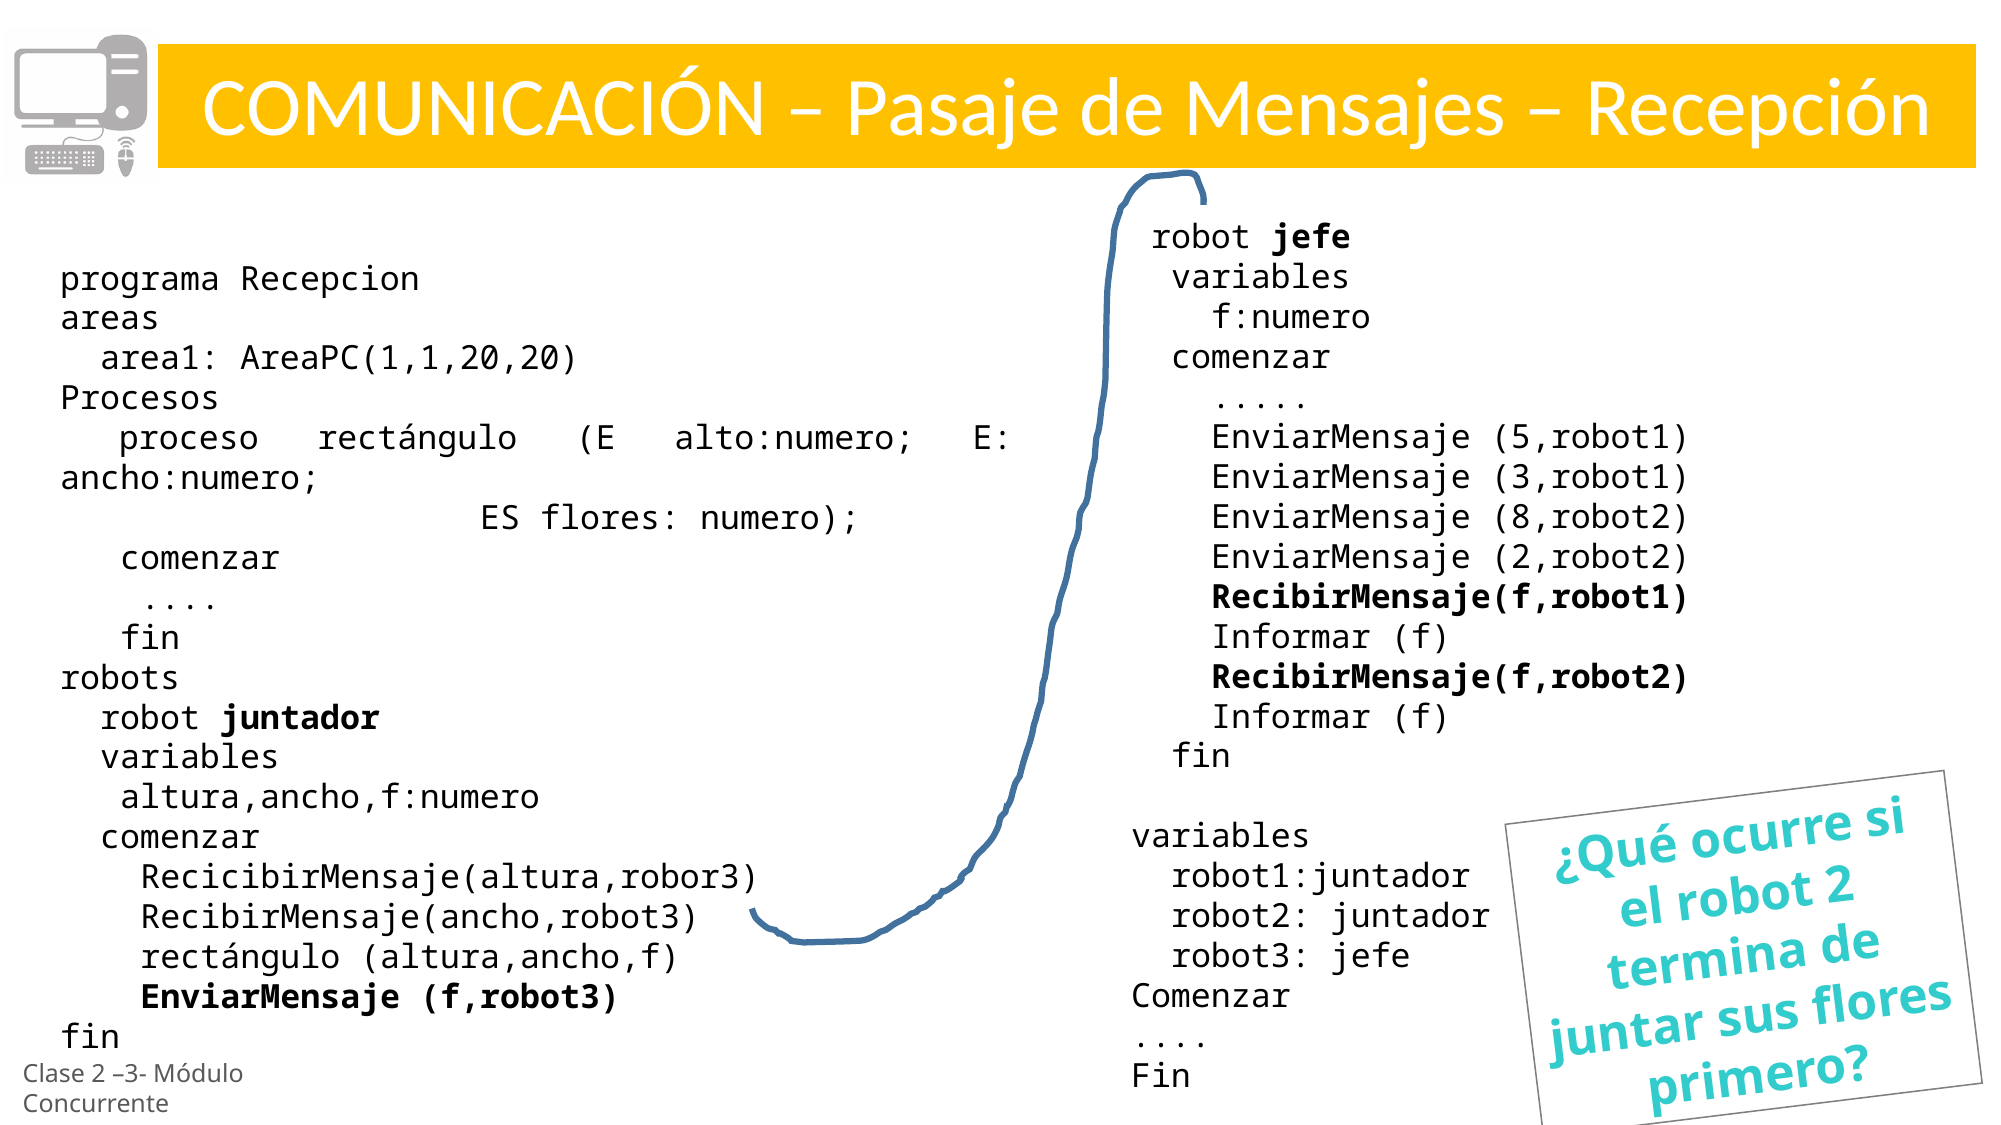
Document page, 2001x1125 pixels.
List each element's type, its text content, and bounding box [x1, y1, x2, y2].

text_box Clase 2 –3- Módulo Concurrente [7, 1057, 410, 1118]
picture [3, 28, 158, 183]
text_box ¿Qué ocurre si el robot 2 termina de juntar sus flores primero? [1505, 770, 1983, 1125]
text_box COMUNICACIÓN – Pasaje de Mensajes – Recepción [187, 44, 1986, 160]
text_box [163, 45, 1976, 167]
text_box [751, 172, 1204, 943]
text_box programa Recepcion areas area1: AreaPC(1,1,20,20) Procesos proceso rectángulo (E alto:numero; E: ancho:numero; ES flores: numero); comenzar .... fin robots robot juntador variables altura,ancho,f:numero comenzar RecicibirMensaje(altura,robor3) RecibirMensaje(ancho,robot3) rectángulo (altura,ancho,f) EnviarMensaje (f,robot3) fin [45, 249, 1029, 1063]
text_box robot jefe variables f:numero comenzar ..... EnviarMensaje (5,robot1) EnviarMensaje (3,robot1) EnviarMensaje (8,robot2) EnviarMensaje (2,robot2) RecibirMensaje(f,robot1) Informar (f) RecibirMensaje(f,robot2) Informar (f) fin variables robot1:juntador robot2: juntador robot3: jefe Comenzar .... Fin [1116, 168, 1953, 1102]
